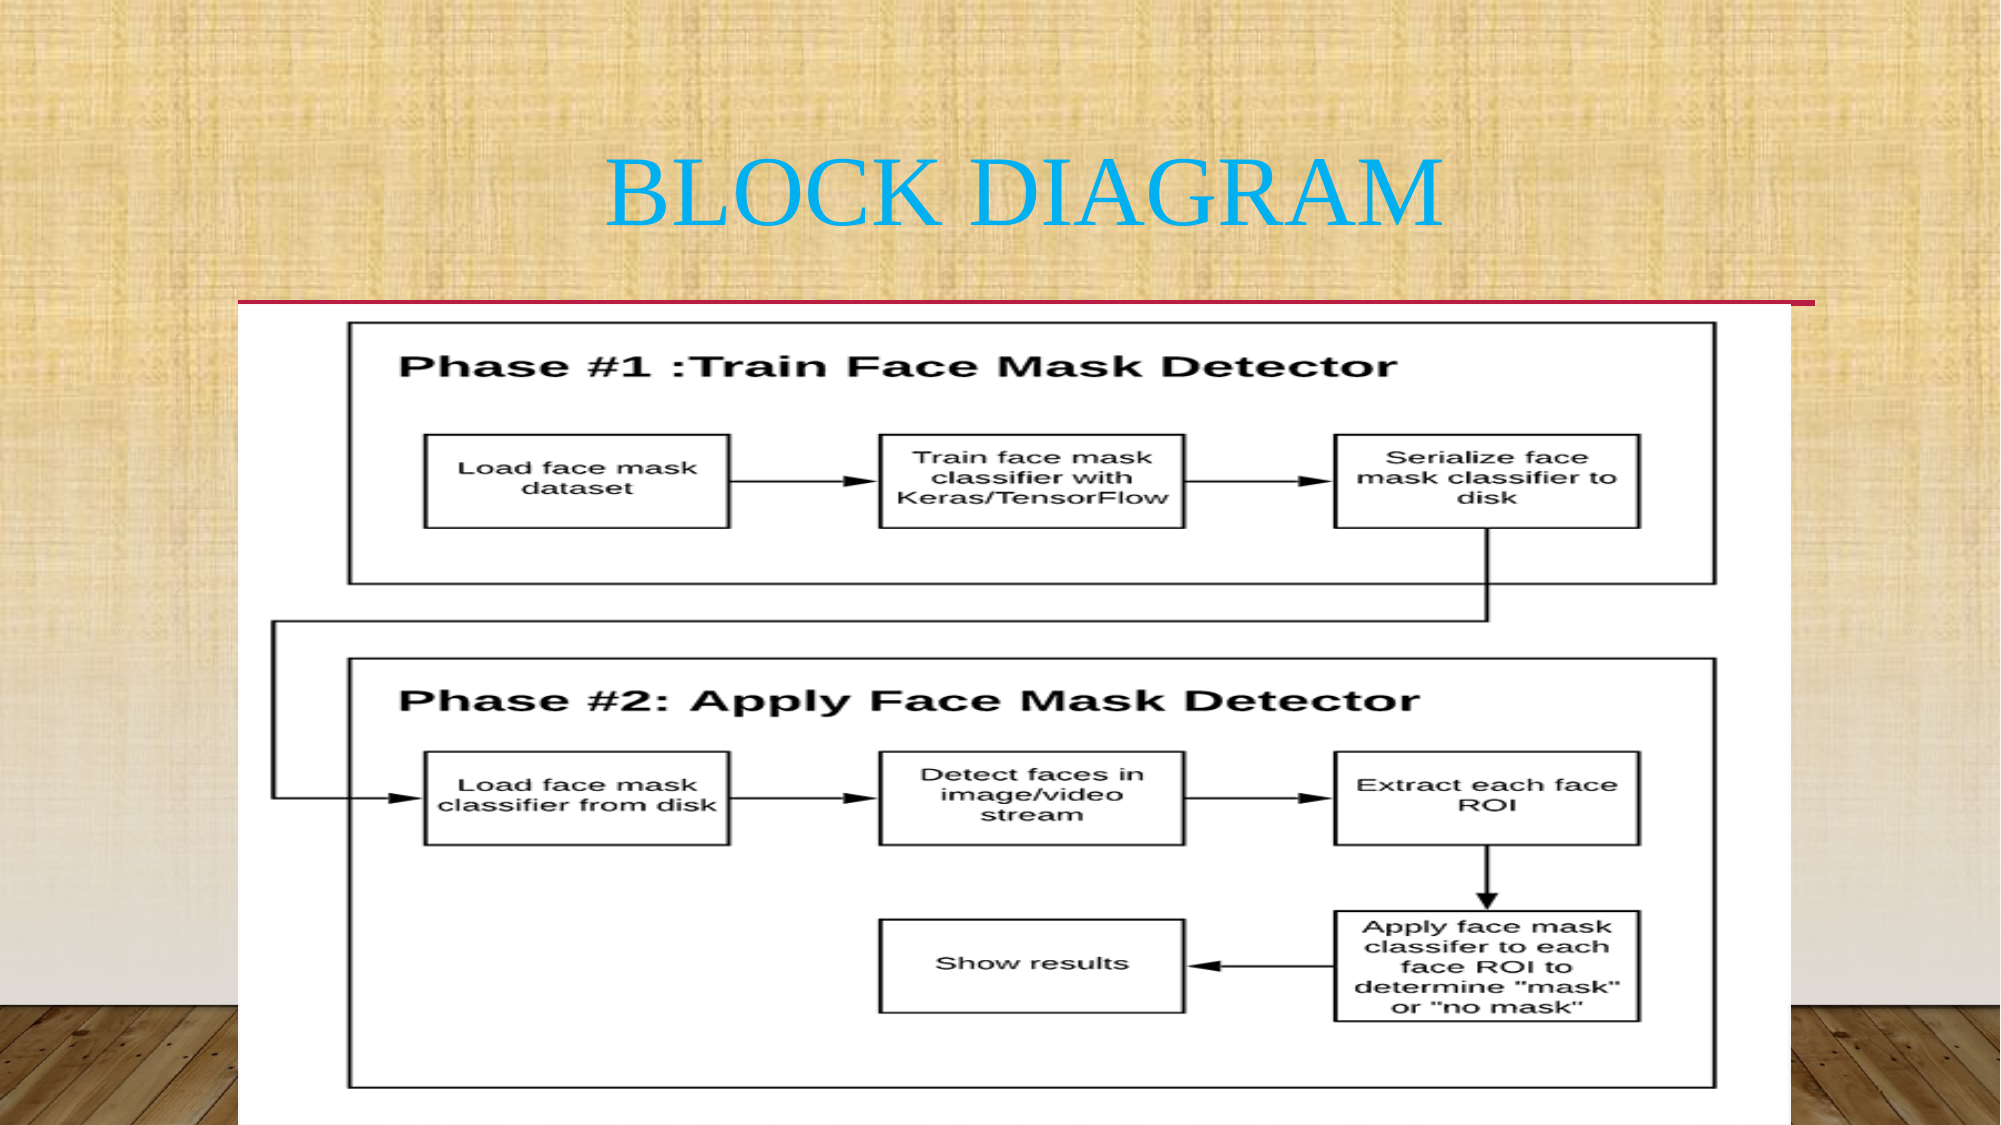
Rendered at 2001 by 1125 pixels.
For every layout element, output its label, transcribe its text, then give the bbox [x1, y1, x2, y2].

title BLOCK DIAGRAM [238, 131, 1814, 305]
picture [0, 0, 2001, 1125]
